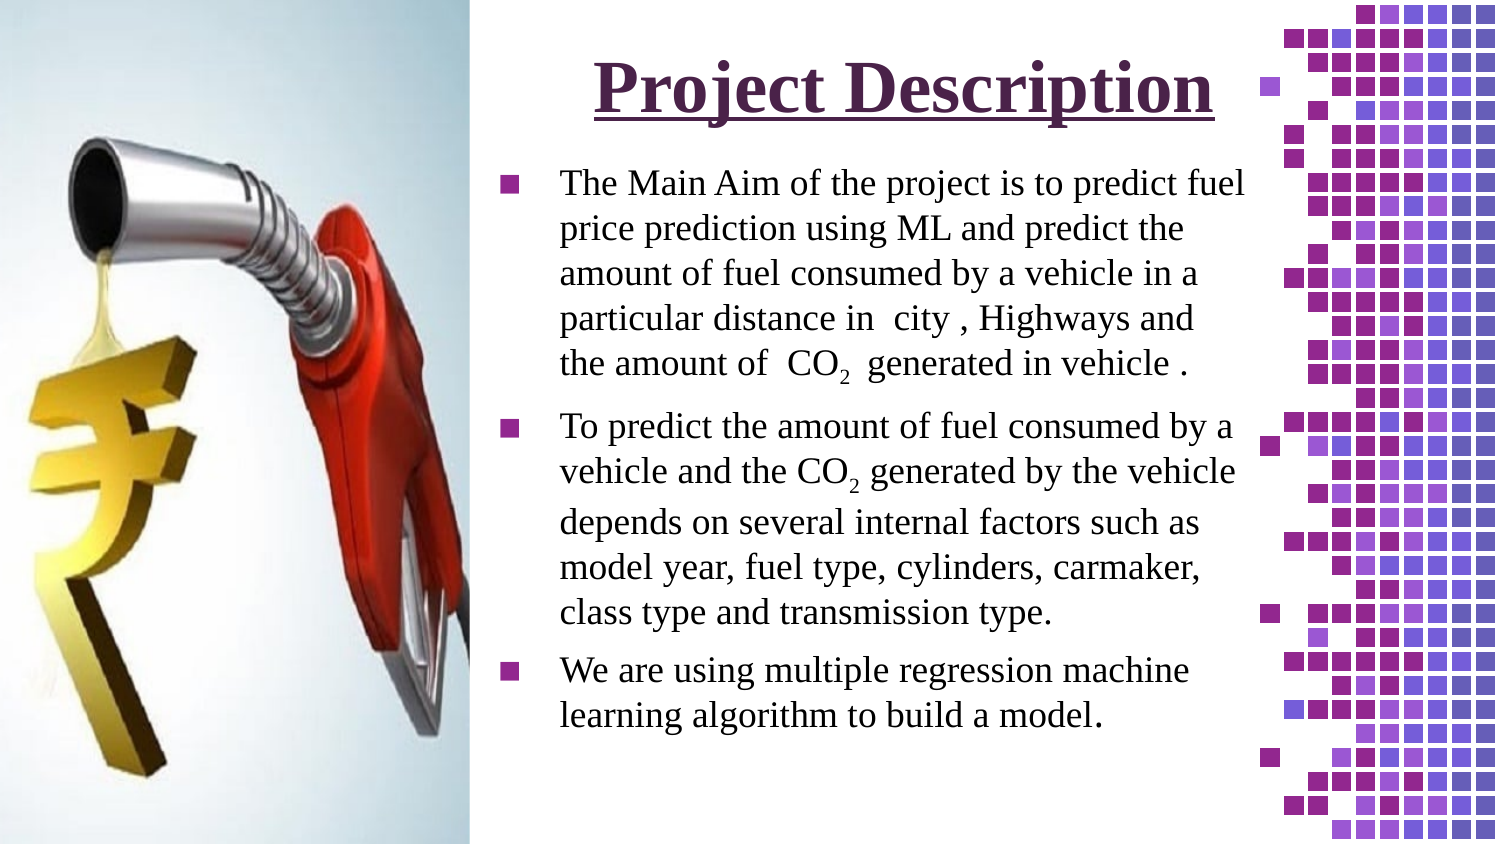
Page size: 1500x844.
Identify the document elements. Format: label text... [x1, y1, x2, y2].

title Project Description [578, 39, 1264, 142]
picture [0, 0, 470, 844]
list The Main Aim of the project is to predict fuel price prediction using ML and predict the amount of fuel consumed by a vehicle in a particular distance in city , Highways and the amount of CO2 generated in vehicle . To predict the amount of fuel consumed by a vehicle and the CO2 generated by the vehicle depends on several internal factors such as model year, fuel type, cylinders, carmaker, class type and transmission type. We are using multiple regression machine learning algorithm to build a model. [474, 142, 1264, 770]
